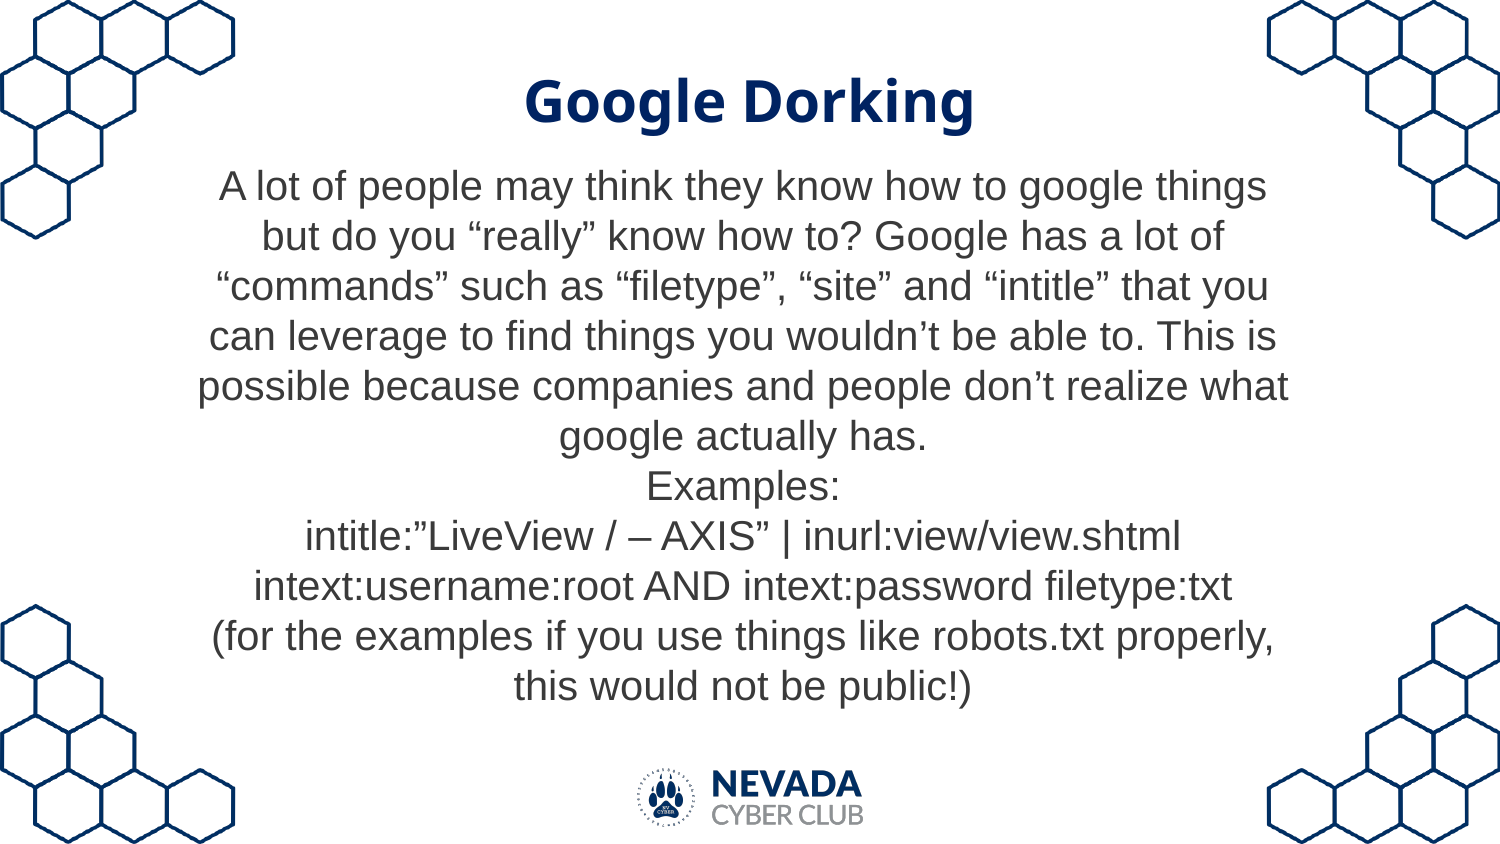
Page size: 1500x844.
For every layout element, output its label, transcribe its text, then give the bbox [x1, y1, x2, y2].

picture [0, 0, 1500, 844]
title Google Dorking [134, 49, 1366, 144]
text_box A lot of people may think they know how to google things but do you “really” know how to? Google has a lot of “commands” such as “filetype”, “site” and “intitle” that you can leverage to find things you wouldn’t be able to. This is possible because companies and people don’t realize what google actually has. Examples: intitle:”LiveView / – AXIS” | inurl:view/view.shtml intext:username:root AND intext:password filetype:txt (for the examples if you use things like robots.txt properly, this would not be public!) [181, 143, 1305, 724]
